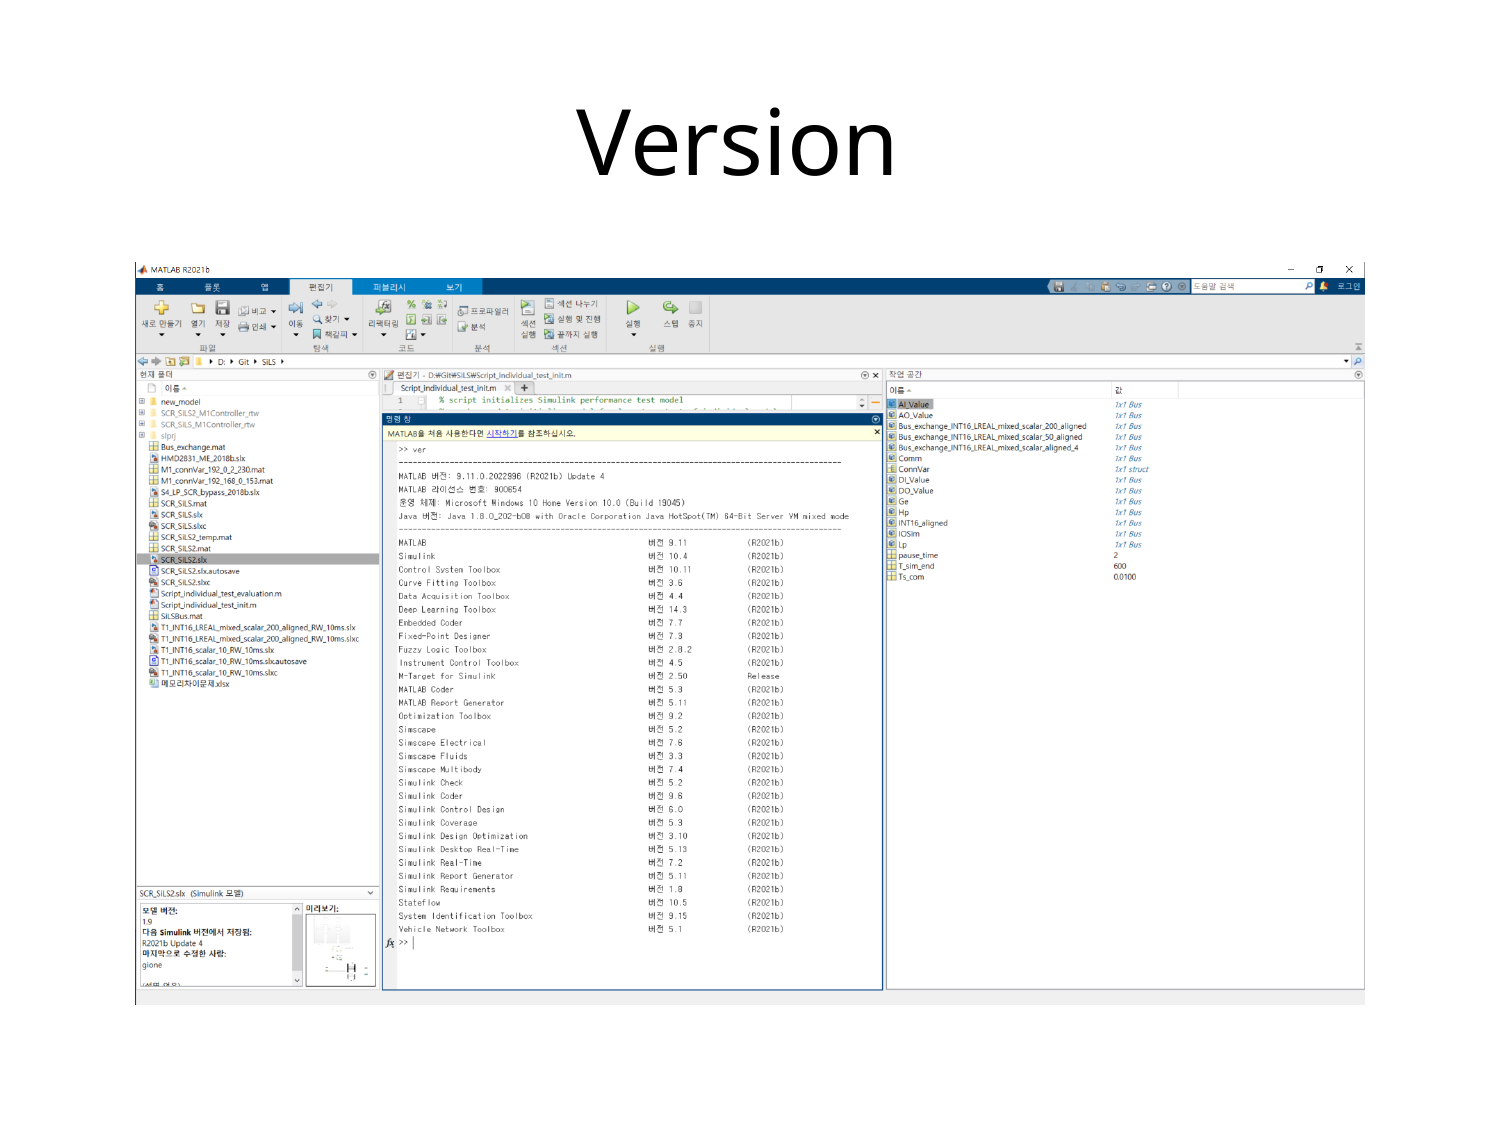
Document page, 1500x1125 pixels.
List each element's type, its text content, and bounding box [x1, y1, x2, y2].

title Version [75, 45, 1425, 233]
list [135, 262, 1365, 1006]
